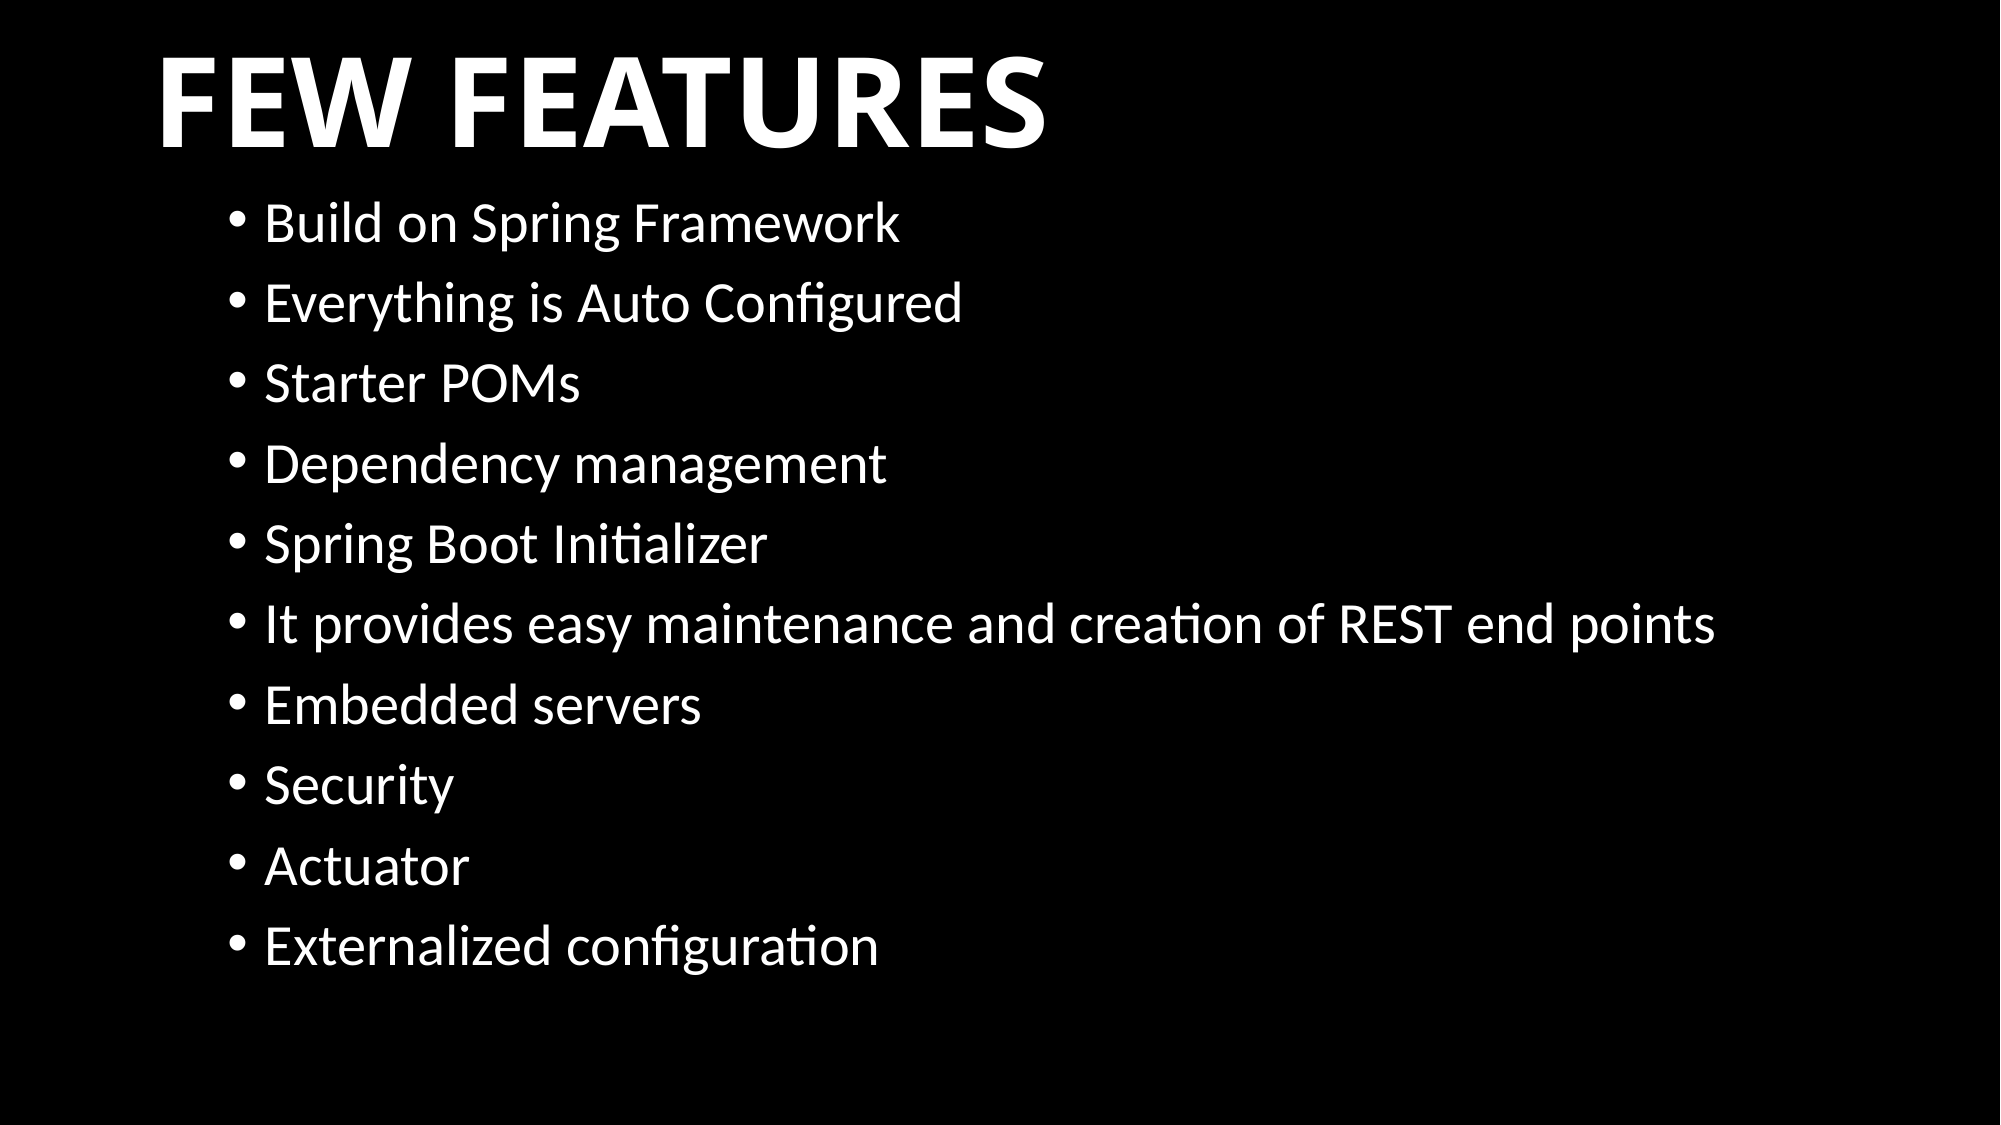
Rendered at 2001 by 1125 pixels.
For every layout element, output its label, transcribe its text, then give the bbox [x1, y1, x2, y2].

title Few Features [137, 0, 1863, 176]
list Build on Spring Framework Everything is Auto Configured Starter POMs Dependency management Spring Boot Initializer It provides easy maintenance and creation of REST end points Embedded servers Security Actuator Externalized configuration [137, 176, 1902, 1125]
